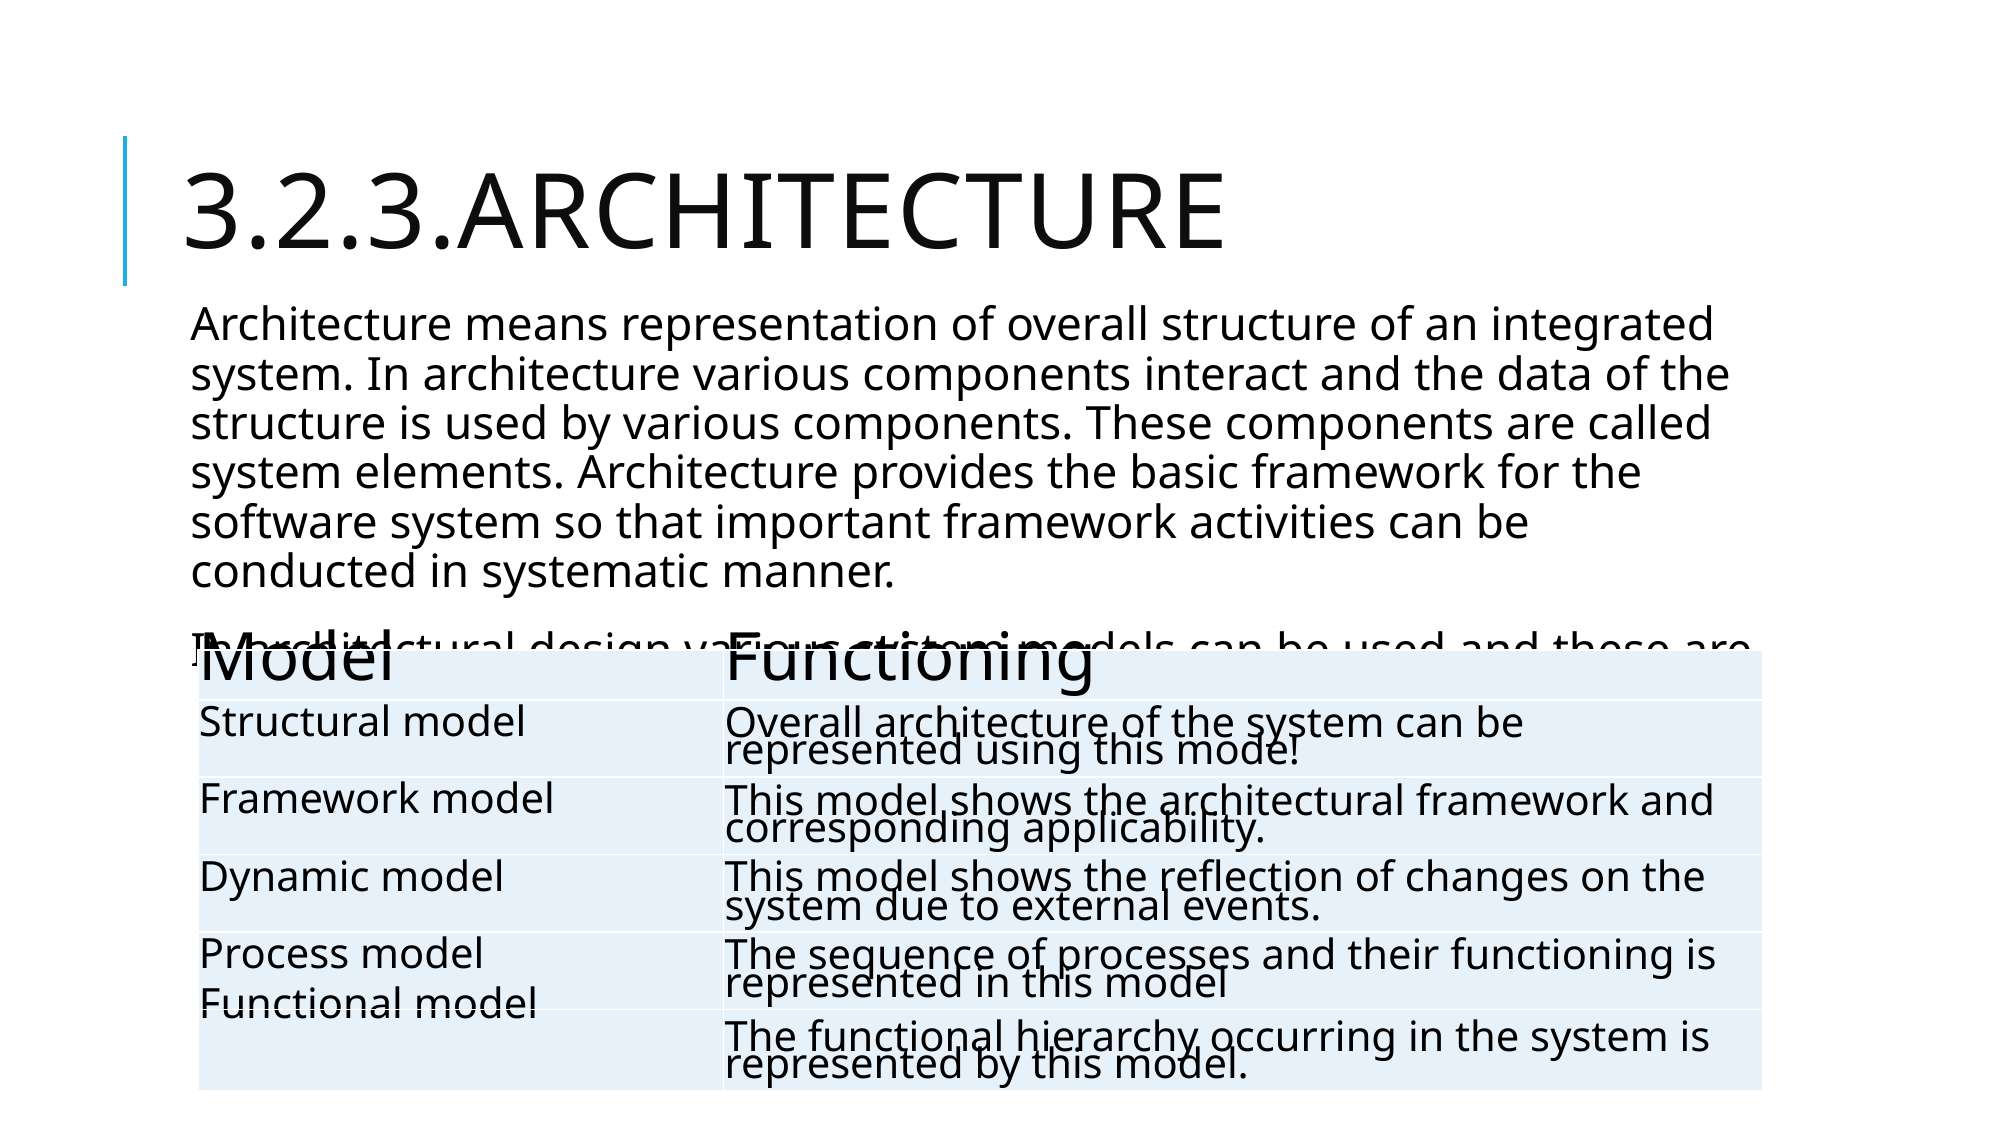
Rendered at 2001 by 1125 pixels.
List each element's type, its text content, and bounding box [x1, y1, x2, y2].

list Architecture means representation of overall structure of an integrated system. In architecture various components interact and the data of the structure is used by various components. These components are called system elements. Architecture provides the basic framework for the software system so that important framework activities can be conducted in systematic manner. In architectural design various system models can be used and these are [168, 293, 1763, 954]
table_cell Structural model [199, 701, 723, 776]
table_cell Functional model [199, 1010, 723, 1090]
table_cell The functional hierarchy occurring in the system is represented by this model. [724, 1010, 1762, 1090]
table_header Model [199, 651, 723, 699]
table_cell Process model [199, 933, 723, 1009]
table_cell The sequence of processes and their functioning is represented in this model [724, 933, 1762, 1009]
table_cell Dynamic model [199, 855, 723, 931]
table_cell Overall architecture of the system can be represented using this mode! [724, 701, 1762, 776]
table_cell This model shows the reflection of changes on the system due to external events. [724, 855, 1762, 931]
table_header Functioning [724, 651, 1762, 699]
table_cell Framework model [199, 778, 723, 854]
table_cell This model shows the architectural framework and corresponding applicability. [724, 778, 1762, 854]
title 3.2.3.Architecture [168, 96, 1763, 293]
